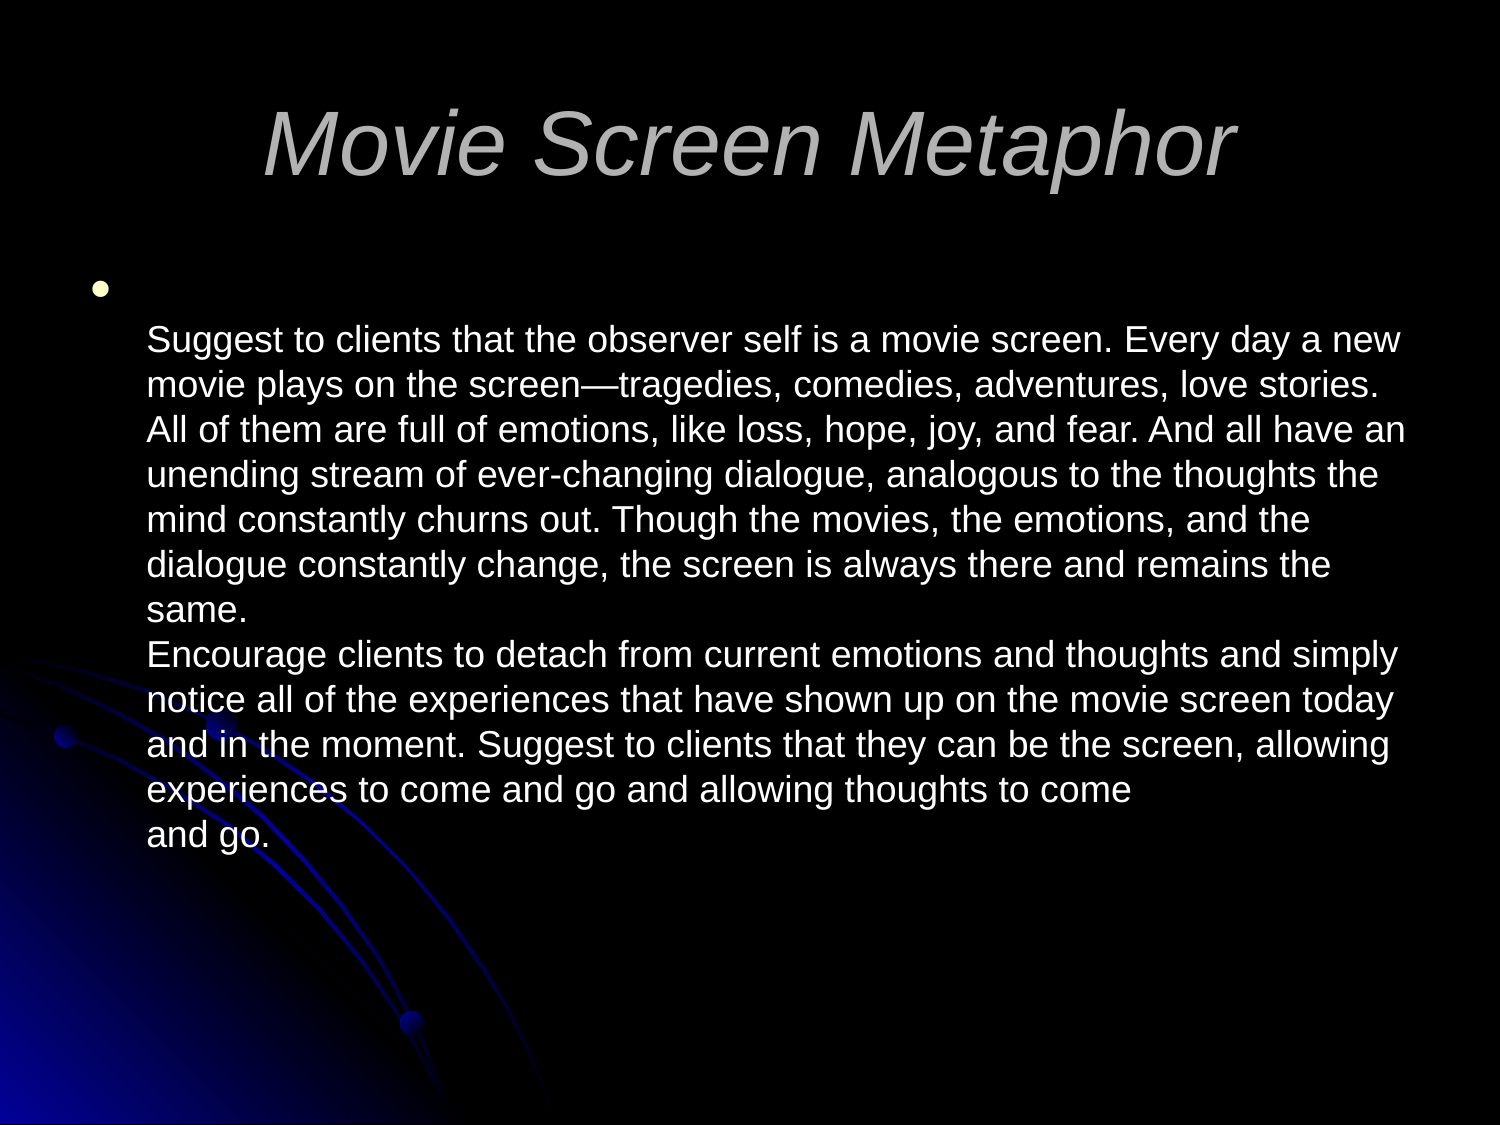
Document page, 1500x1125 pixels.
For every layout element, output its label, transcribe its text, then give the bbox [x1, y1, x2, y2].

title Movie Screen Metaphor [74, 45, 1426, 233]
list Suggest to clients that the observer self is a movie screen. Every day a new movie plays on the screen—tragedies, comedies, adventures, love stories. All of them are full of emotions, like loss, hope, joy, and fear. And all have an unending stream of ever-changing dialogue, analogous to the thoughts the mind constantly churns out. Though the movies, the emotions, and the dialogue constantly change, the screen is always there and remains the same. Encourage clients to detach from current emotions and thoughts and simply notice all of the experiences that have shown up on the movie screen today and in the moment. Suggest to clients that they can be the screen, allowing experiences to come and go and allowing thoughts to come and go. [74, 262, 1426, 1006]
